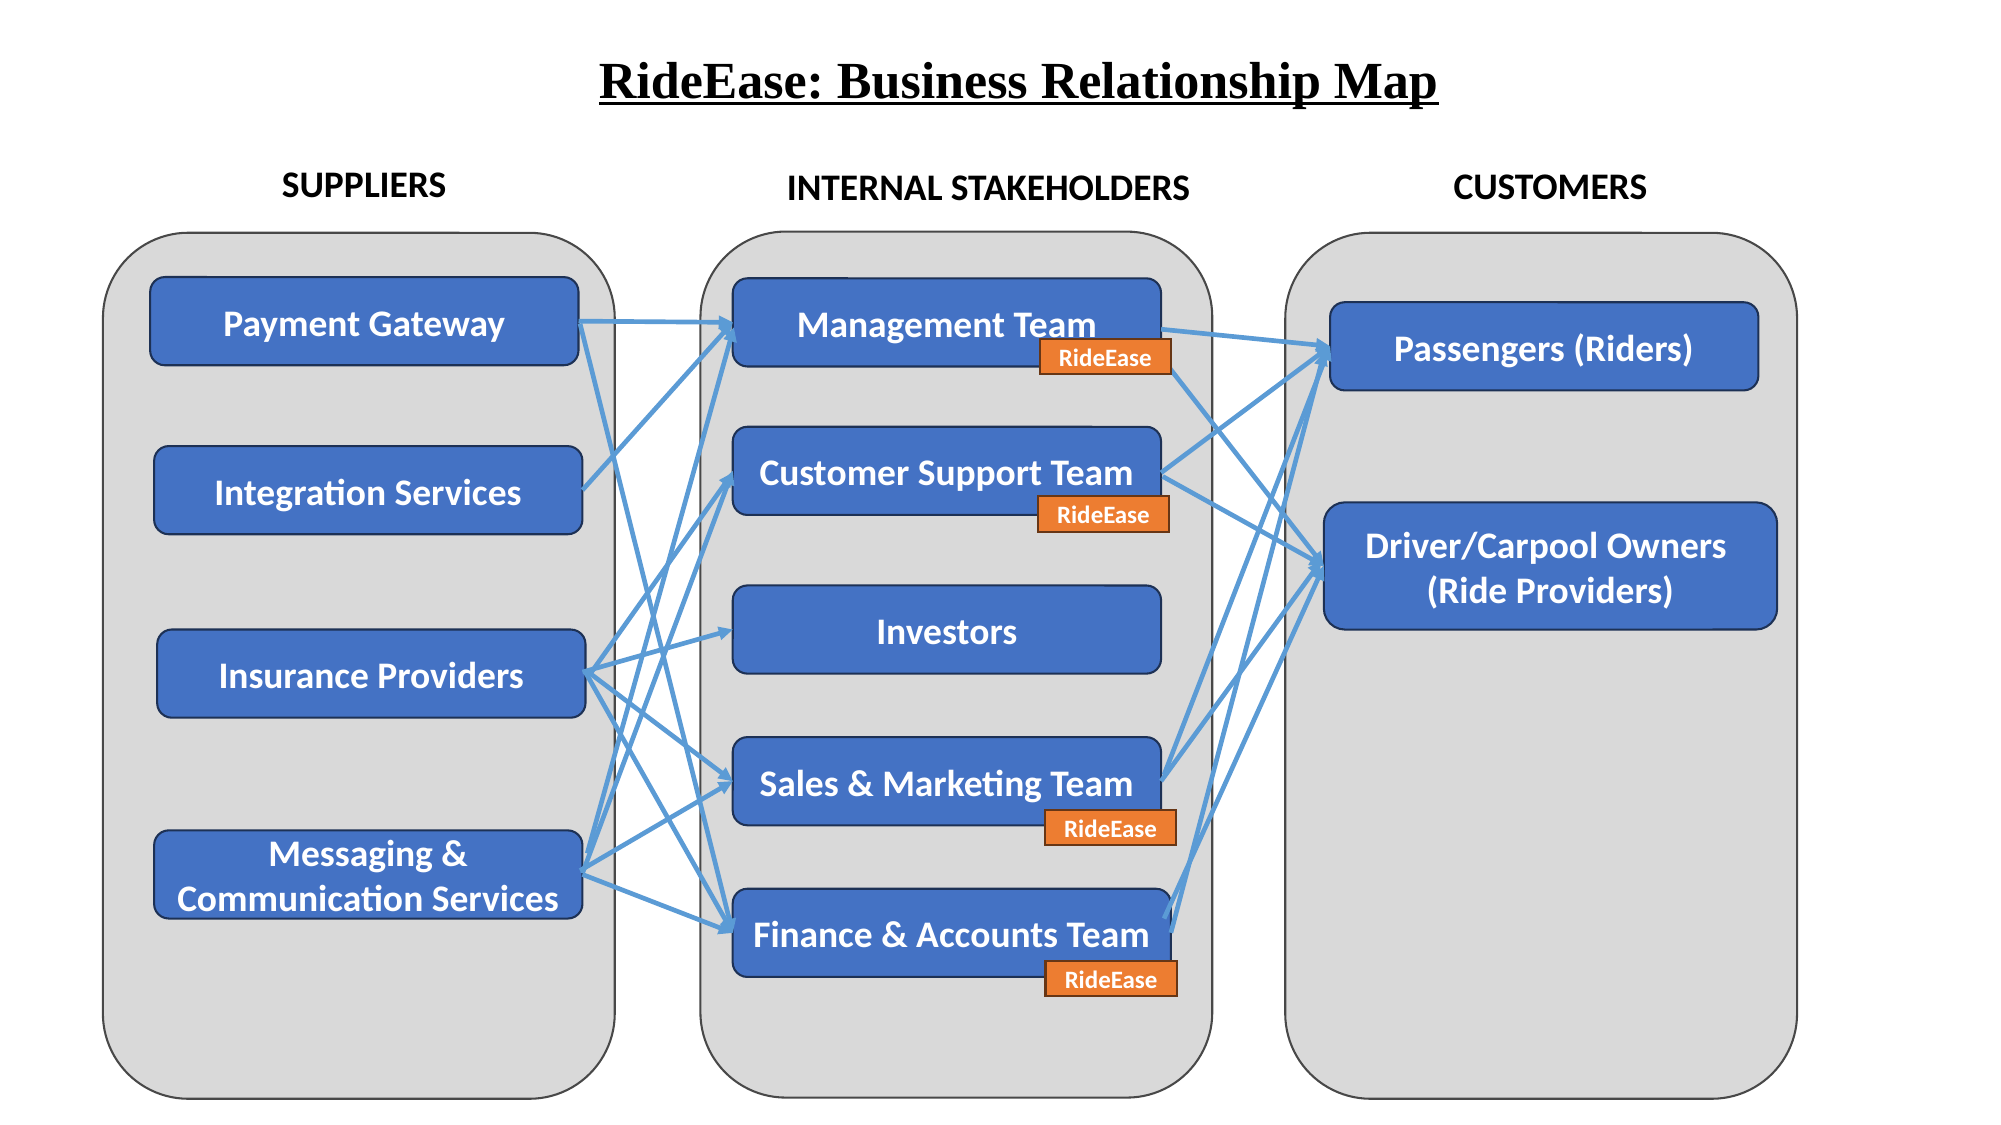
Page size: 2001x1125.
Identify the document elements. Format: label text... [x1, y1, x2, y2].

text_box Payment Gateway [149, 275, 580, 367]
text_box [734, 667, 1161, 743]
text_box Finance & Accounts Team [731, 887, 1172, 978]
text_box [101, 231, 616, 1100]
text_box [1164, 346, 1331, 775]
text_box Messaging & Communication Services [153, 829, 579, 920]
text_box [1164, 565, 1170, 919]
text_box CUSTOMERS [1382, 154, 1719, 215]
text_box SUPPLIERS [196, 152, 532, 213]
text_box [588, 672, 733, 781]
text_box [1155, 350, 1164, 566]
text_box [589, 472, 733, 675]
text_box Insurance Providers [156, 628, 579, 719]
text_box Passengers (Riders) [1329, 301, 1760, 392]
text_box Sales & Marketing Team [734, 736, 1163, 827]
text_box [734, 362, 1155, 432]
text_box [579, 781, 733, 871]
text_box Management Team [731, 277, 1163, 368]
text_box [579, 871, 733, 933]
text_box Customer Support Team [734, 425, 1155, 516]
text_box [699, 230, 1214, 329]
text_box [582, 874, 733, 933]
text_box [579, 323, 733, 781]
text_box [1160, 329, 1331, 346]
text_box [699, 933, 1214, 1099]
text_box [1170, 351, 1325, 933]
text_box Driver/Carpool Owners (Ride Providers) [1331, 501, 1779, 631]
text_box RideEase [1044, 960, 1178, 997]
text_box Integration Services [153, 445, 579, 536]
text_box RideEase [1039, 338, 1160, 375]
text_box INTERNAL STAKEHOLDERS [765, 155, 1213, 215]
text_box Investors [734, 584, 1161, 675]
text_box [1284, 231, 1799, 1100]
text_box RideEase [1037, 495, 1155, 533]
text_box [733, 821, 1164, 895]
text_box RideEase: Business Relationship Map [18, 30, 2000, 134]
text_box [1161, 560, 1170, 782]
text_box [734, 510, 1161, 592]
text_box RideEase [1044, 809, 1164, 846]
